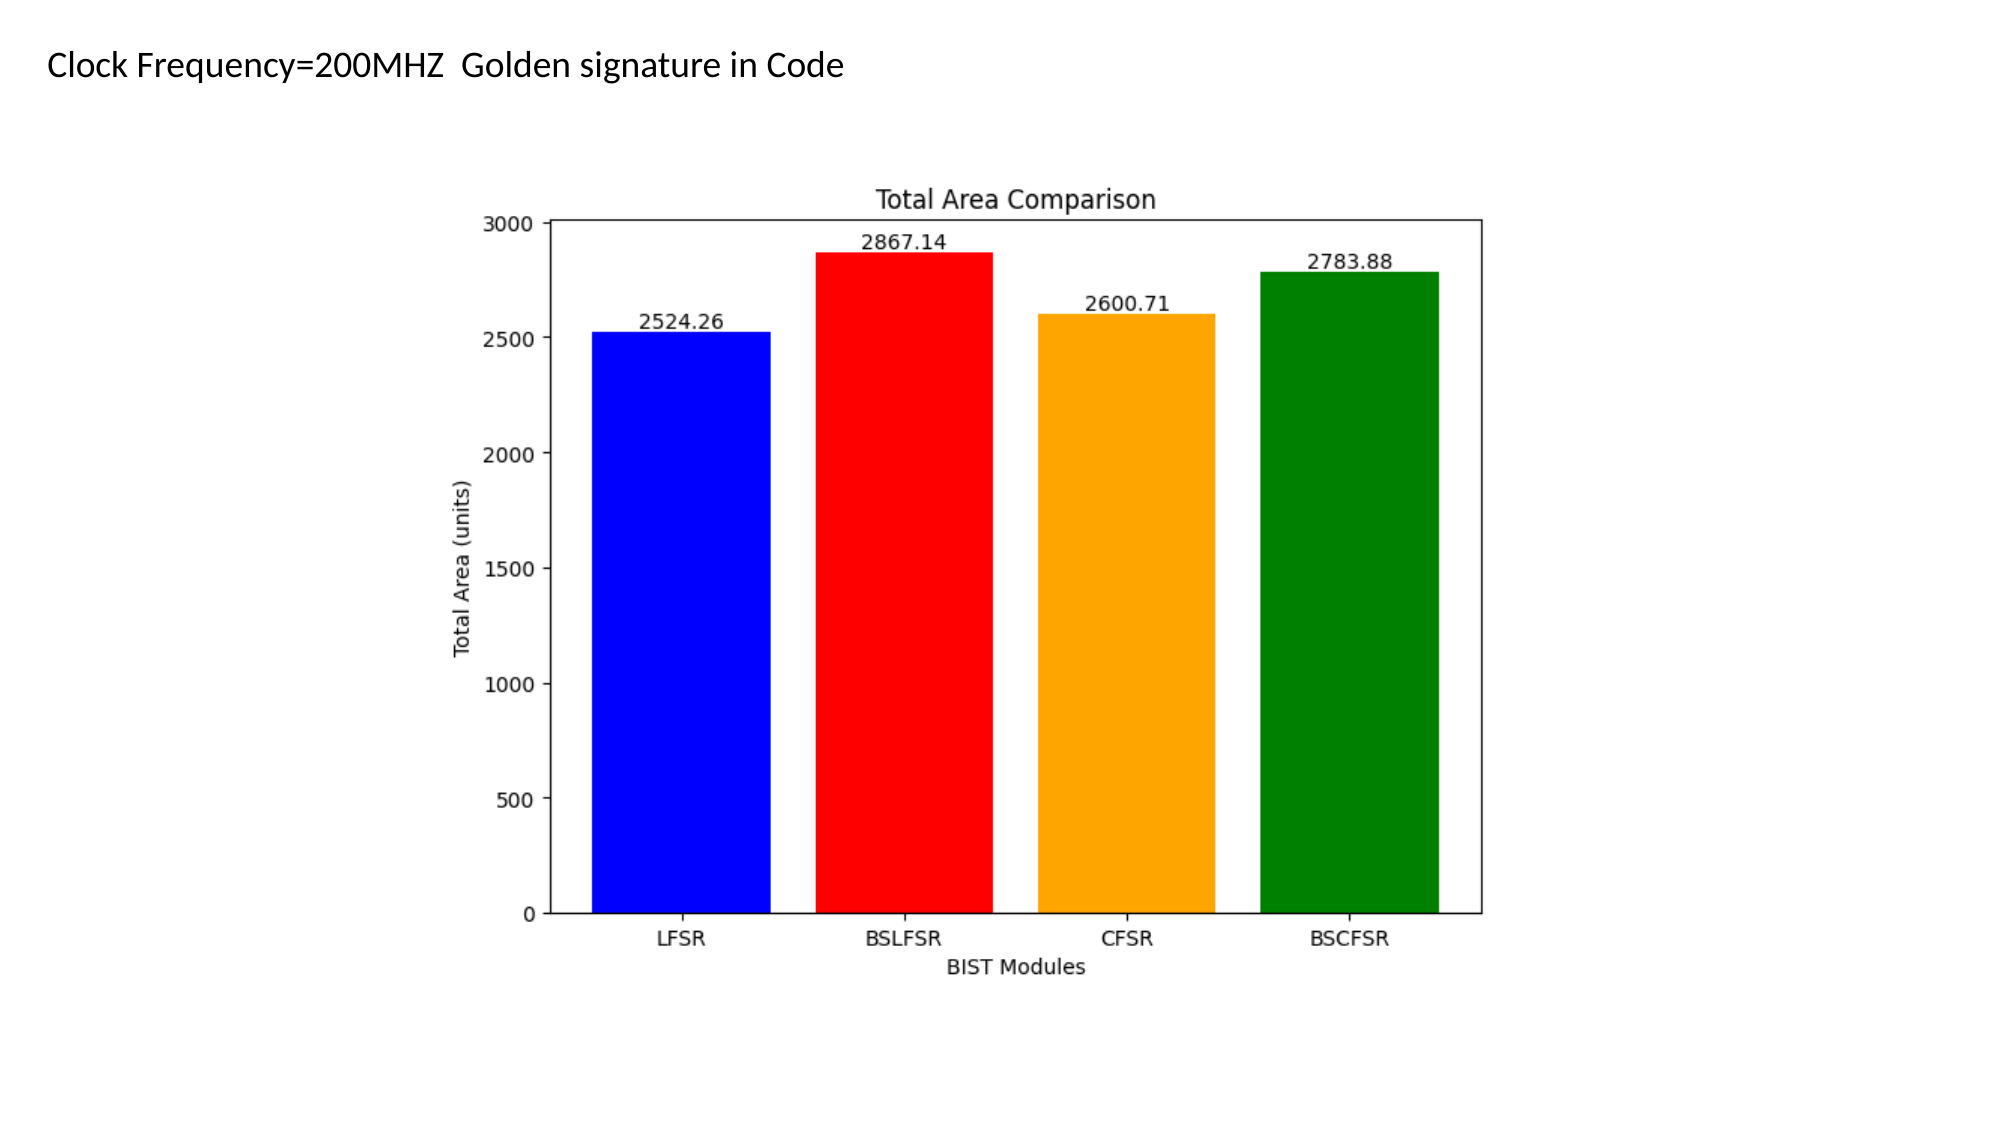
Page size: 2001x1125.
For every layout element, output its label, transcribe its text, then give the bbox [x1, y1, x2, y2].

text_box Clock Frequency=200MHZ Golden signature in Code [32, 32, 1268, 93]
picture [400, 113, 1600, 1012]
